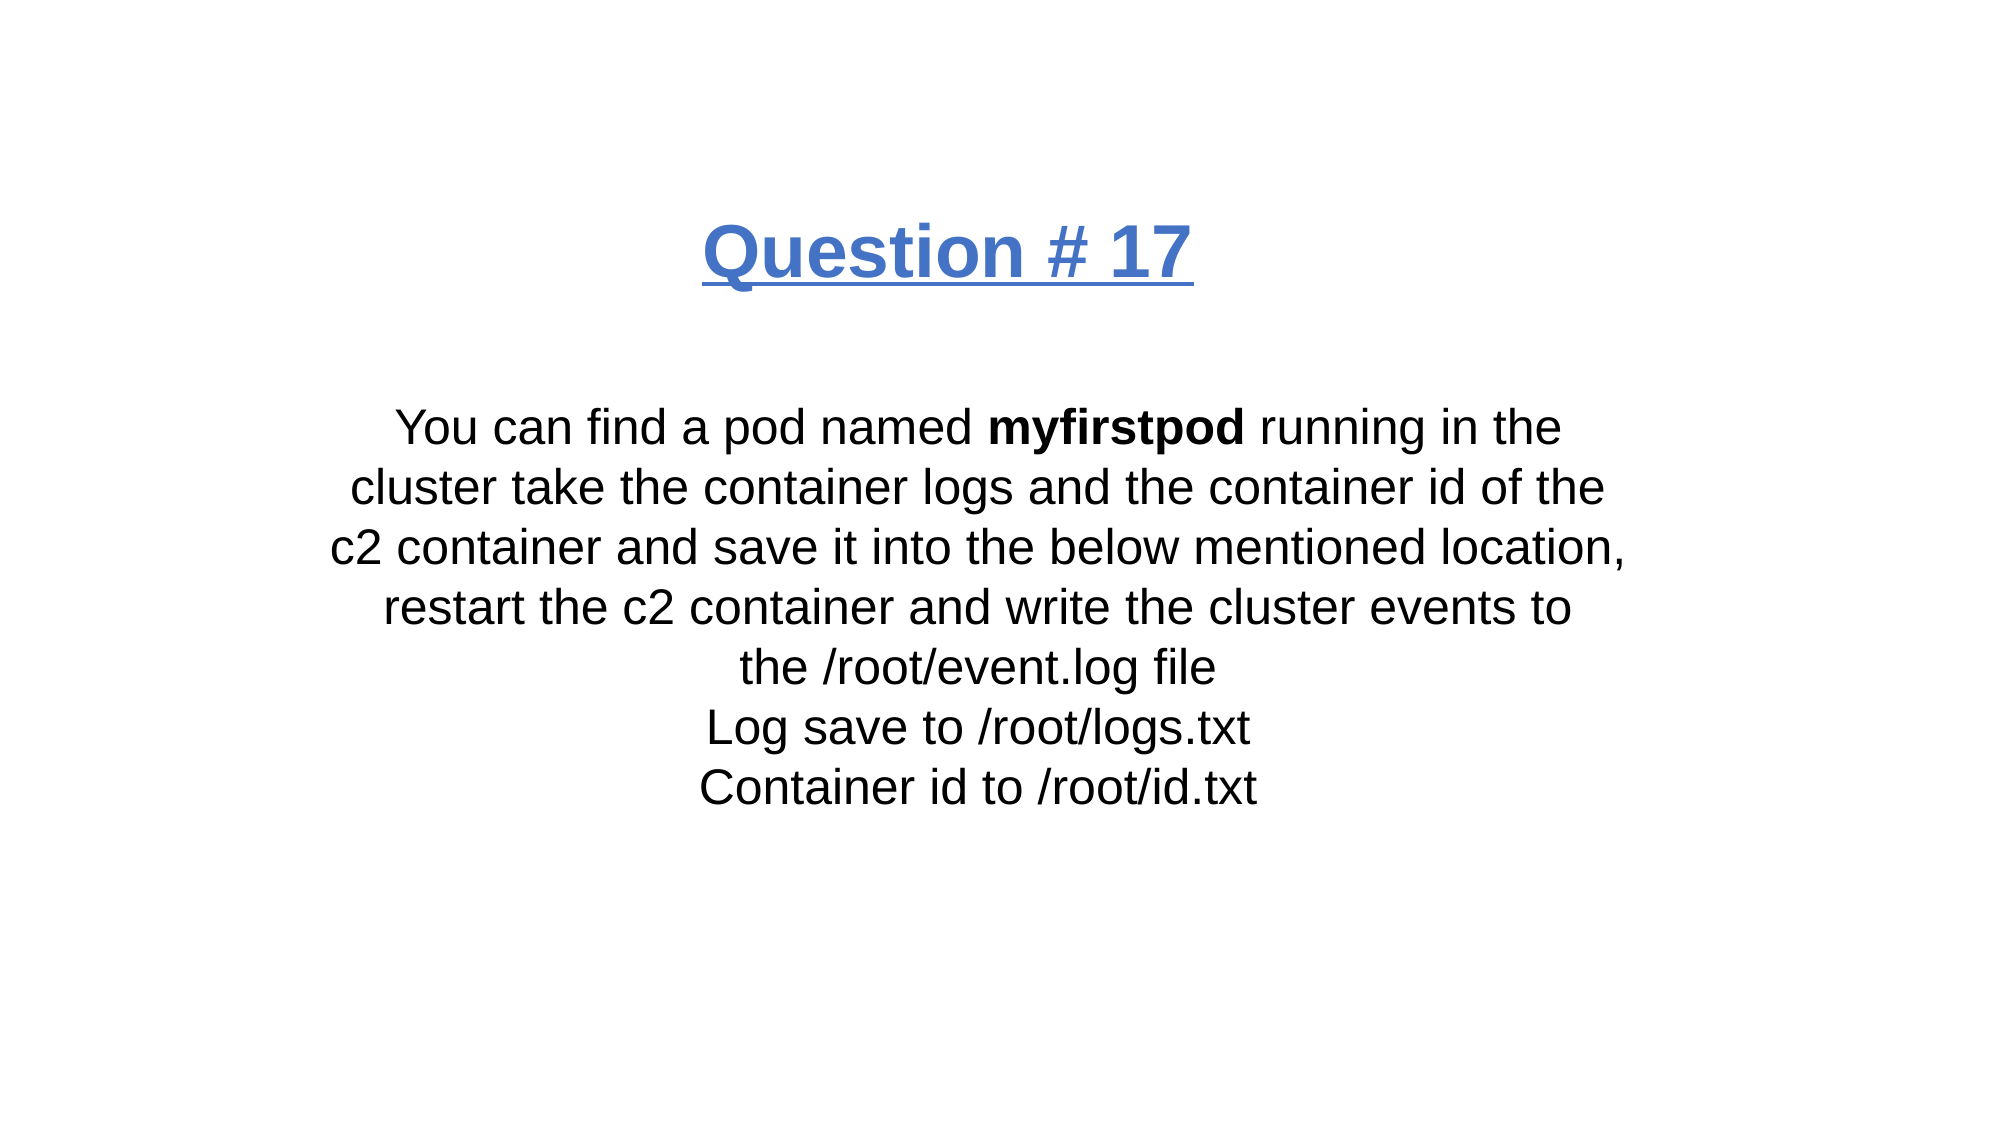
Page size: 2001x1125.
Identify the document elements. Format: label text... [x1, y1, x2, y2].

text_box Question # 17 [620, 195, 1276, 301]
text_box You can find a pod named myfirstpod running in the cluster take the container logs and the container id of the c2 container and save it into the below mentioned location, restart the c2 container and write the cluster events to the /root/event.log file Log save to /root/logs.txt Container id to /root/id.txt [313, 387, 1644, 822]
